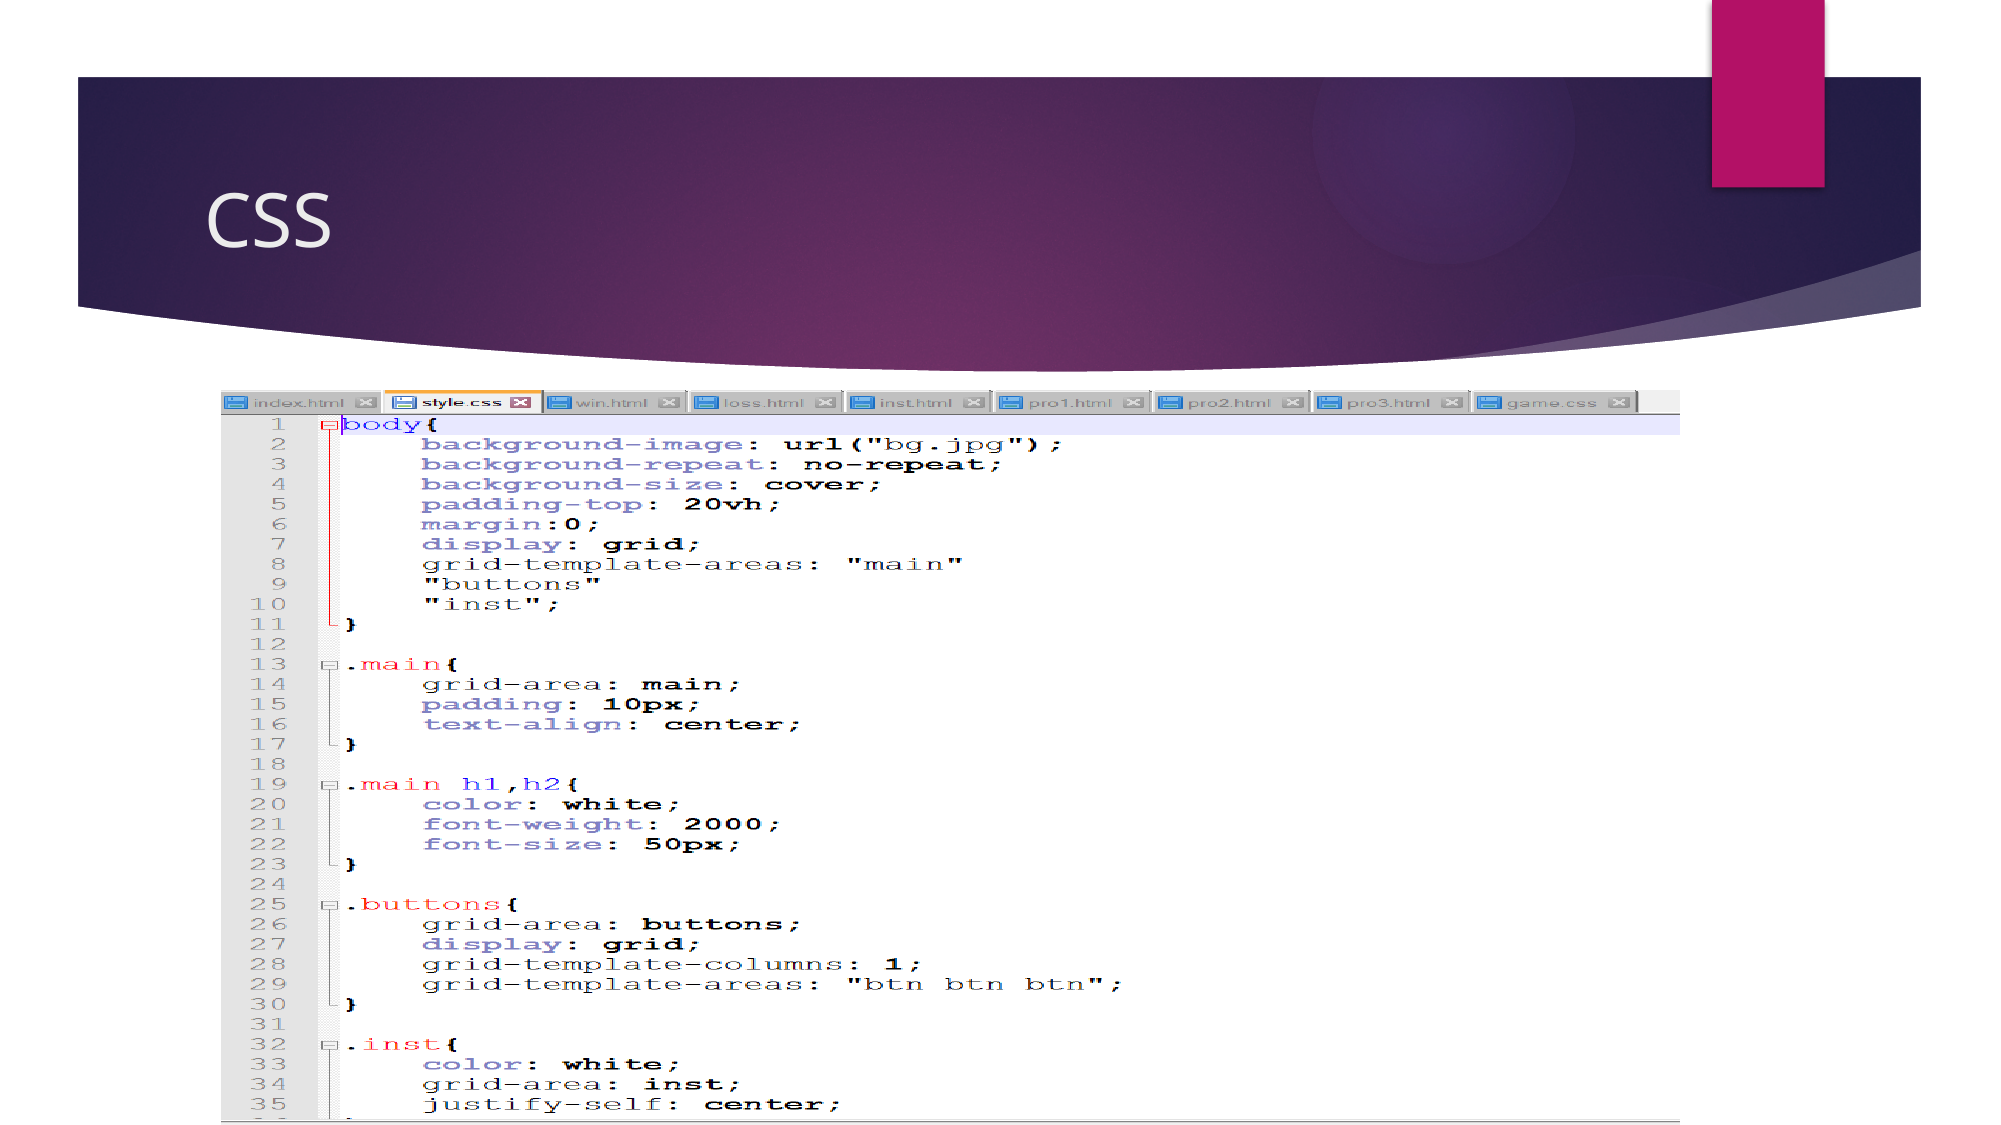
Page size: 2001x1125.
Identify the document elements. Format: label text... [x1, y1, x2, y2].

picture [221, 390, 1680, 1125]
title CSS [189, 159, 1627, 276]
